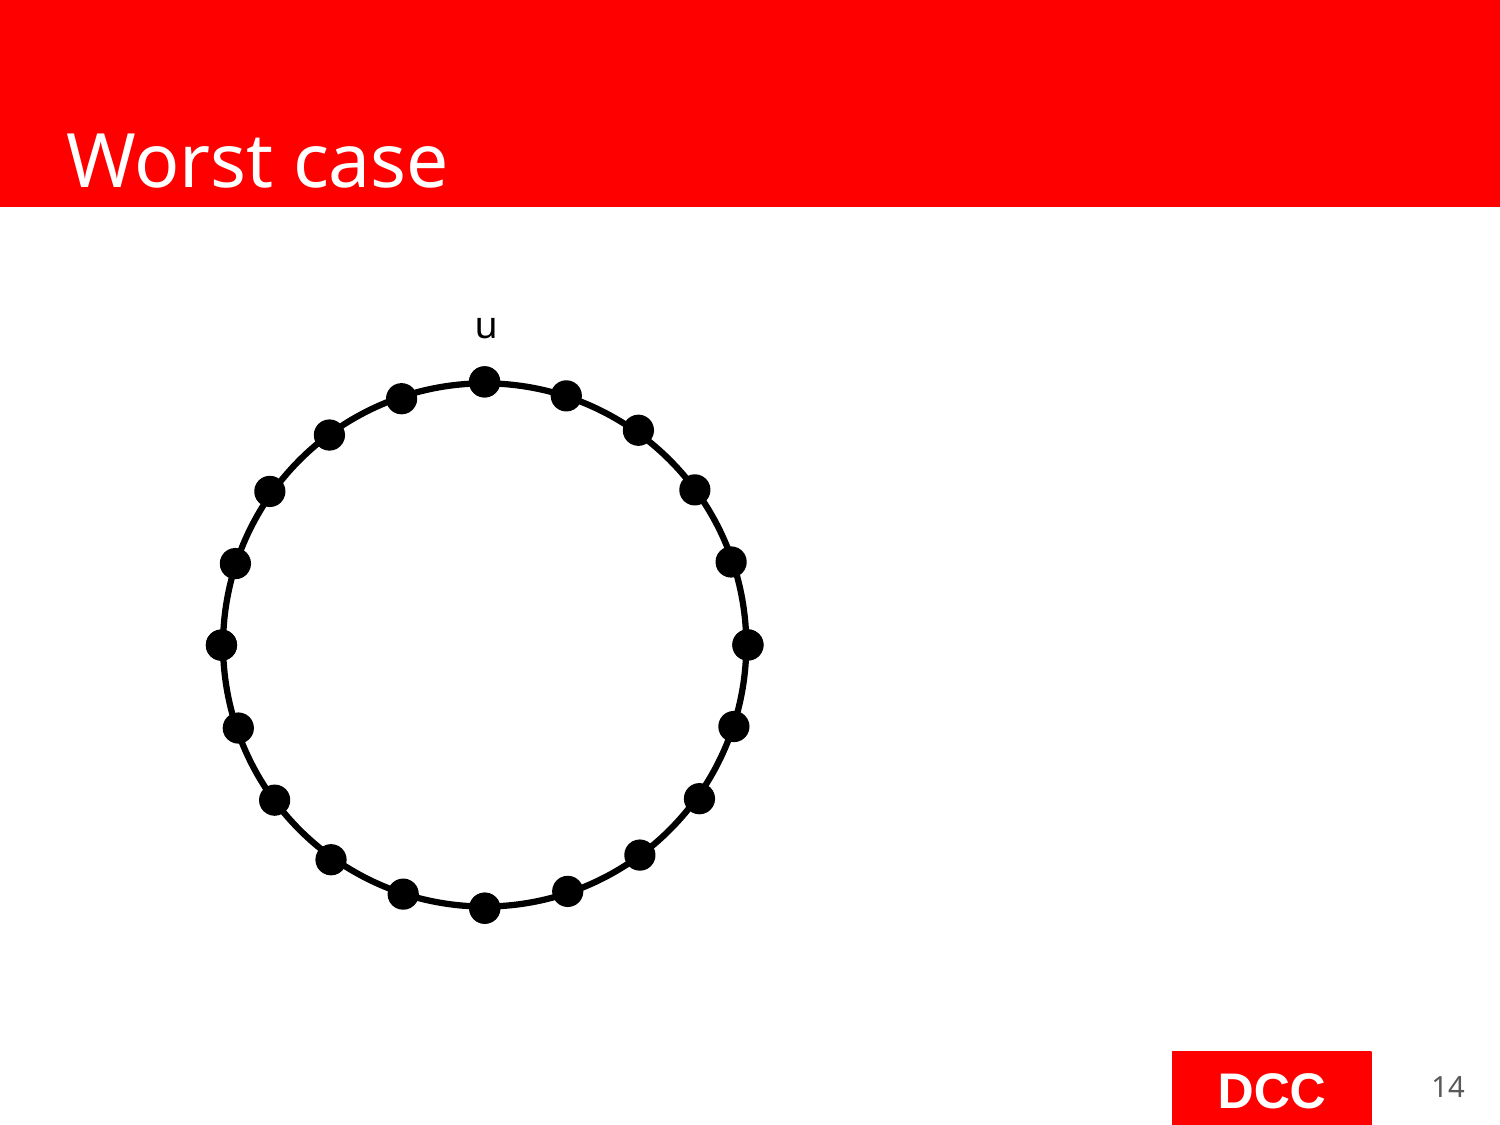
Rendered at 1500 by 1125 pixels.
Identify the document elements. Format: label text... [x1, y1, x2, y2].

text_box [223, 387, 746, 907]
text_box [257, 478, 283, 504]
text_box [625, 417, 651, 443]
text_box [316, 422, 342, 448]
text_box u [441, 286, 532, 392]
text_box [721, 714, 747, 740]
text_box [686, 786, 712, 812]
text_box [222, 551, 248, 577]
text_box [390, 881, 416, 907]
text_box [718, 549, 744, 575]
text_box [262, 787, 288, 813]
text_box [472, 895, 498, 921]
text_box [208, 632, 234, 658]
text_box [627, 842, 653, 868]
text_box [225, 715, 251, 741]
text_box [735, 632, 761, 658]
text_box [682, 477, 708, 503]
text_box [555, 878, 581, 904]
title Worst case [51, 97, 1449, 223]
text_box [553, 383, 579, 409]
text_box [389, 386, 415, 412]
text_box [318, 847, 344, 873]
slide_number ‹#› [1389, 1044, 1480, 1125]
